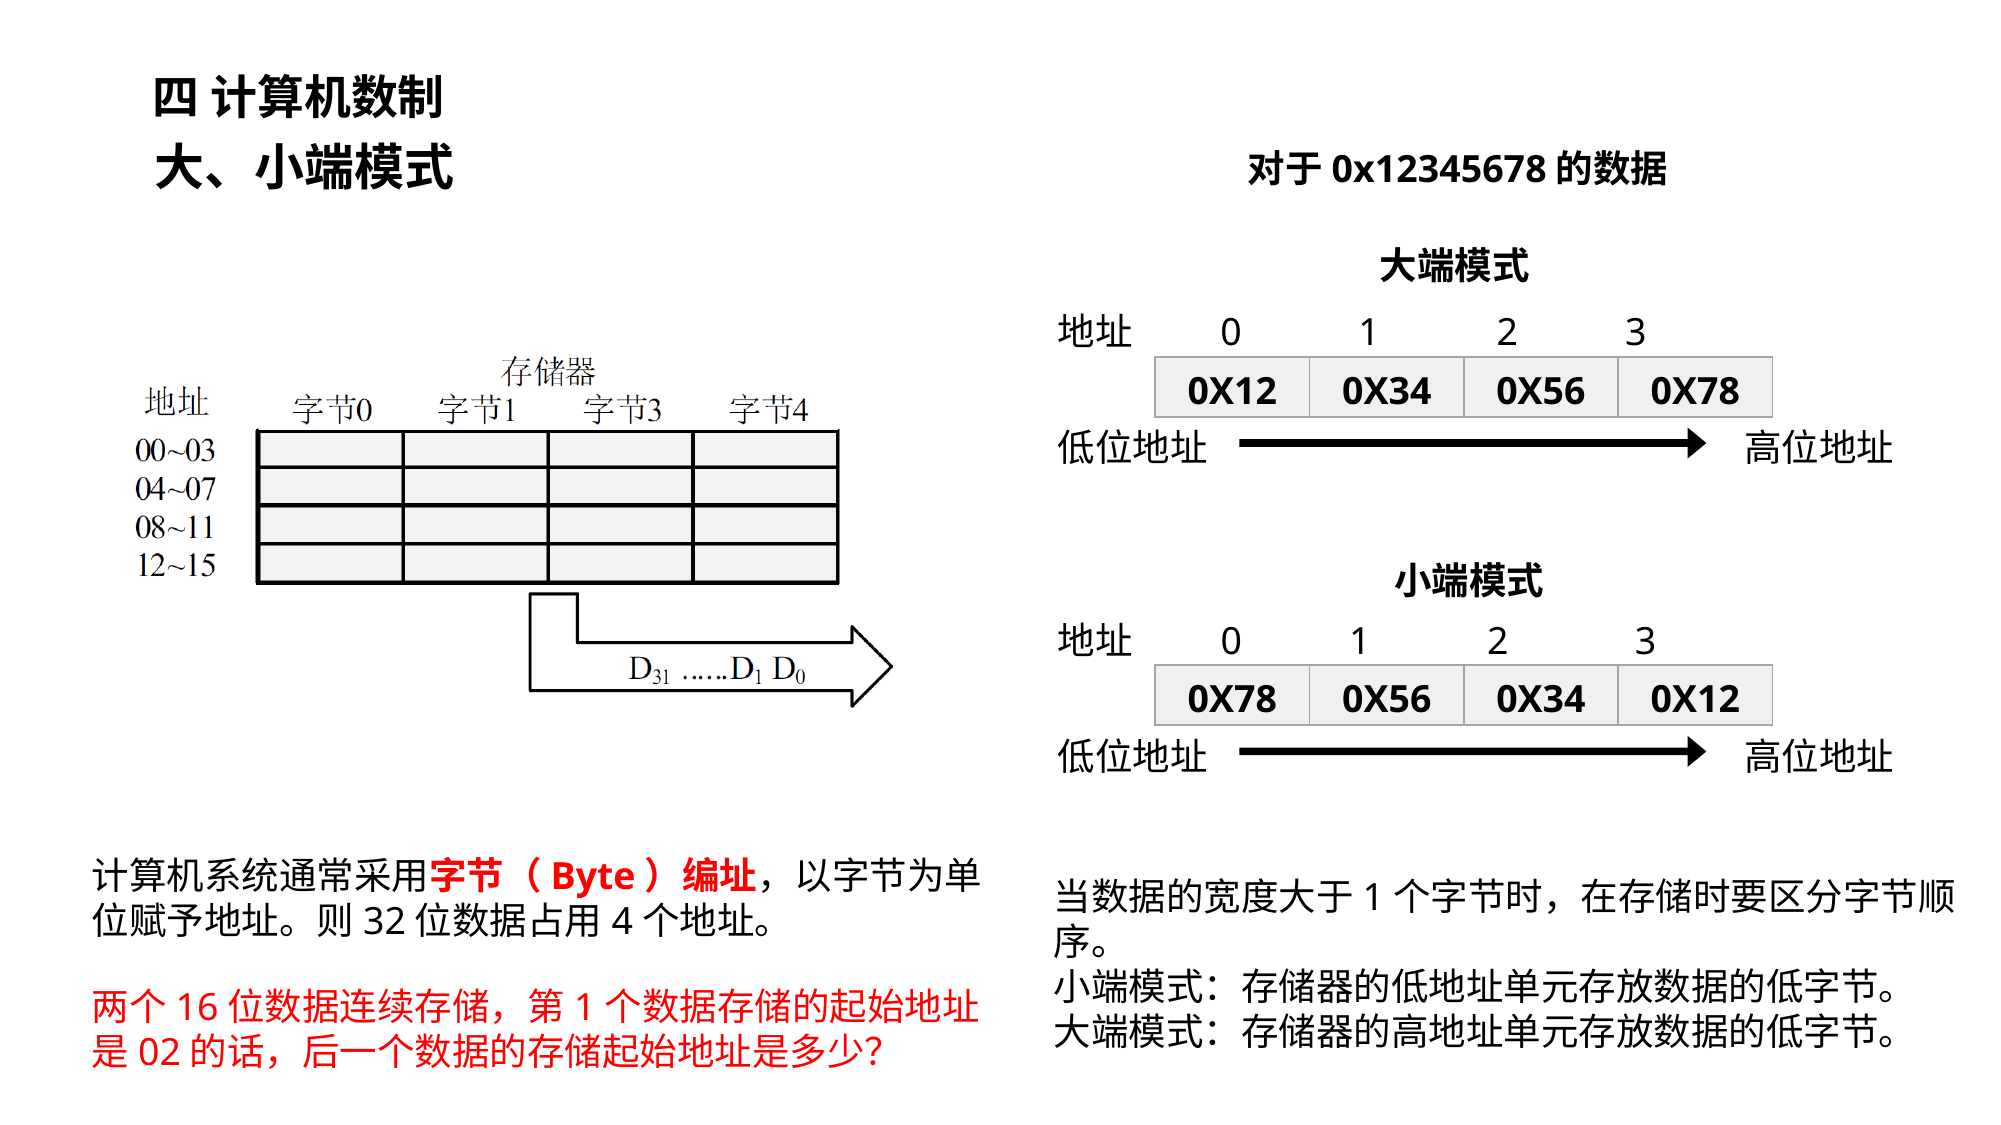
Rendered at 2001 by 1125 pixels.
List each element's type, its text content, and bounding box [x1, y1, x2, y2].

table_header 0X78 [1156, 666, 1309, 724]
text_box 0 1 2 3 [1205, 300, 1781, 361]
table_header 0X12 [1156, 358, 1309, 416]
text_box [1254, 735, 1707, 767]
text_box 当数据的宽度大于1个字节时，在存储时要区分字节顺序。 小端模式：存储器的低地址单元存放数据的低字节。 大端模式：存储器的高地址单元存放数据的低字节。 [1039, 865, 2000, 1061]
text_box 对于0x12345678的数据 [1232, 171, 1766, 197]
text_box 大端模式 [1364, 234, 1550, 295]
text_box 高位地址 [1729, 416, 1941, 477]
table_header 0X56 [1310, 670, 1463, 724]
text_box 低位地址 [1042, 416, 1254, 477]
table_header 0X34 [1310, 361, 1463, 416]
text_box 两个16位数据连续存储，第1个数据存储的起始地址是02的话，后一个数据的存储起始地址是多少？ [76, 975, 1017, 1081]
text_box 小端模式 [1379, 549, 1571, 609]
text_box [1254, 427, 1707, 459]
title 大、小端模式 [139, 86, 1837, 200]
table_header 0X56 [1465, 361, 1617, 416]
text_box 0 1 2 3 [1205, 609, 1749, 670]
text_box 地址 [1042, 609, 1178, 670]
table_header 0X78 [1619, 361, 1772, 416]
text_box 低位地址 [1042, 725, 1254, 785]
table_header 0X12 [1619, 666, 1772, 724]
text_box 计算机系统通常采用字节（Byte）编址，以字节为单位赋予地址。则32位数据占用4个地址。 [76, 844, 1002, 975]
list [128, 356, 950, 717]
table_header 0X34 [1465, 670, 1617, 724]
text_box 地址 [1042, 300, 1178, 361]
text_box 四 计算机数制 [137, 59, 1824, 171]
text_box 高位地址 [1729, 725, 1941, 785]
